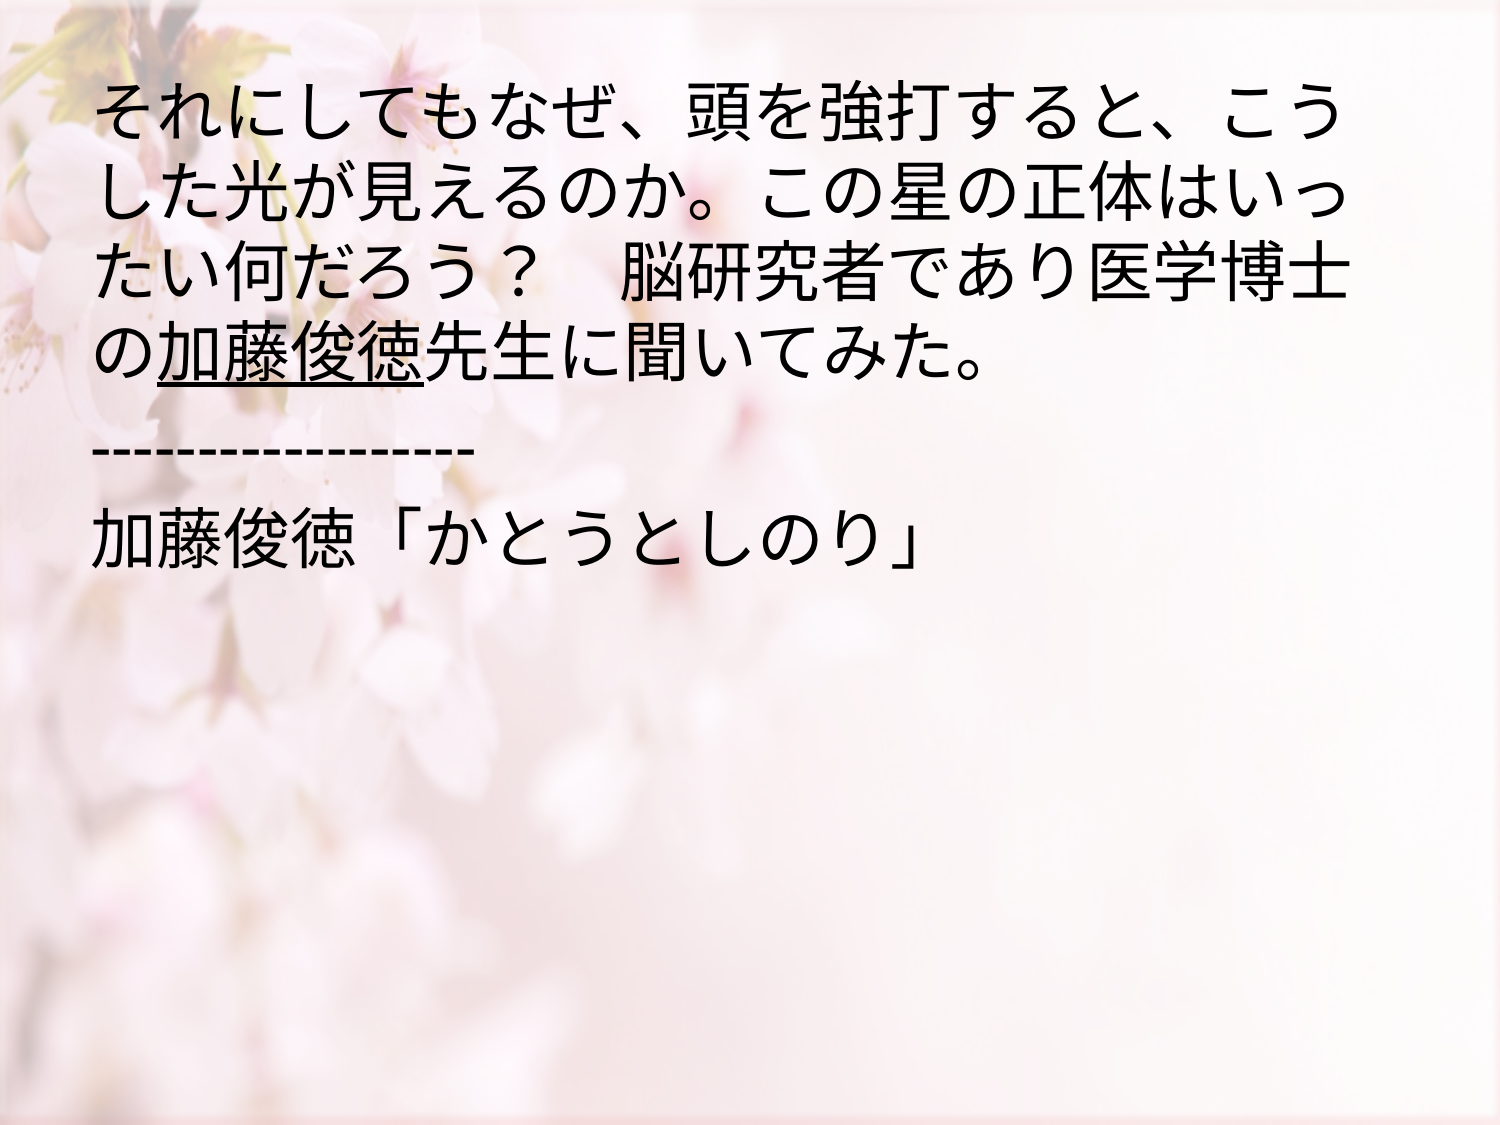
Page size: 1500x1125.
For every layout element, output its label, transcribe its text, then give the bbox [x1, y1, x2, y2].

list それにしてもなぜ、頭を強打すると、こうした光が見えるのか。この星の正体はいったい何だろう？ 脳研究者であり医学博士の加藤俊徳先生に聞いてみた。 ------------------ 加藤俊徳「かとうとしのり」 [75, 62, 1425, 1005]
